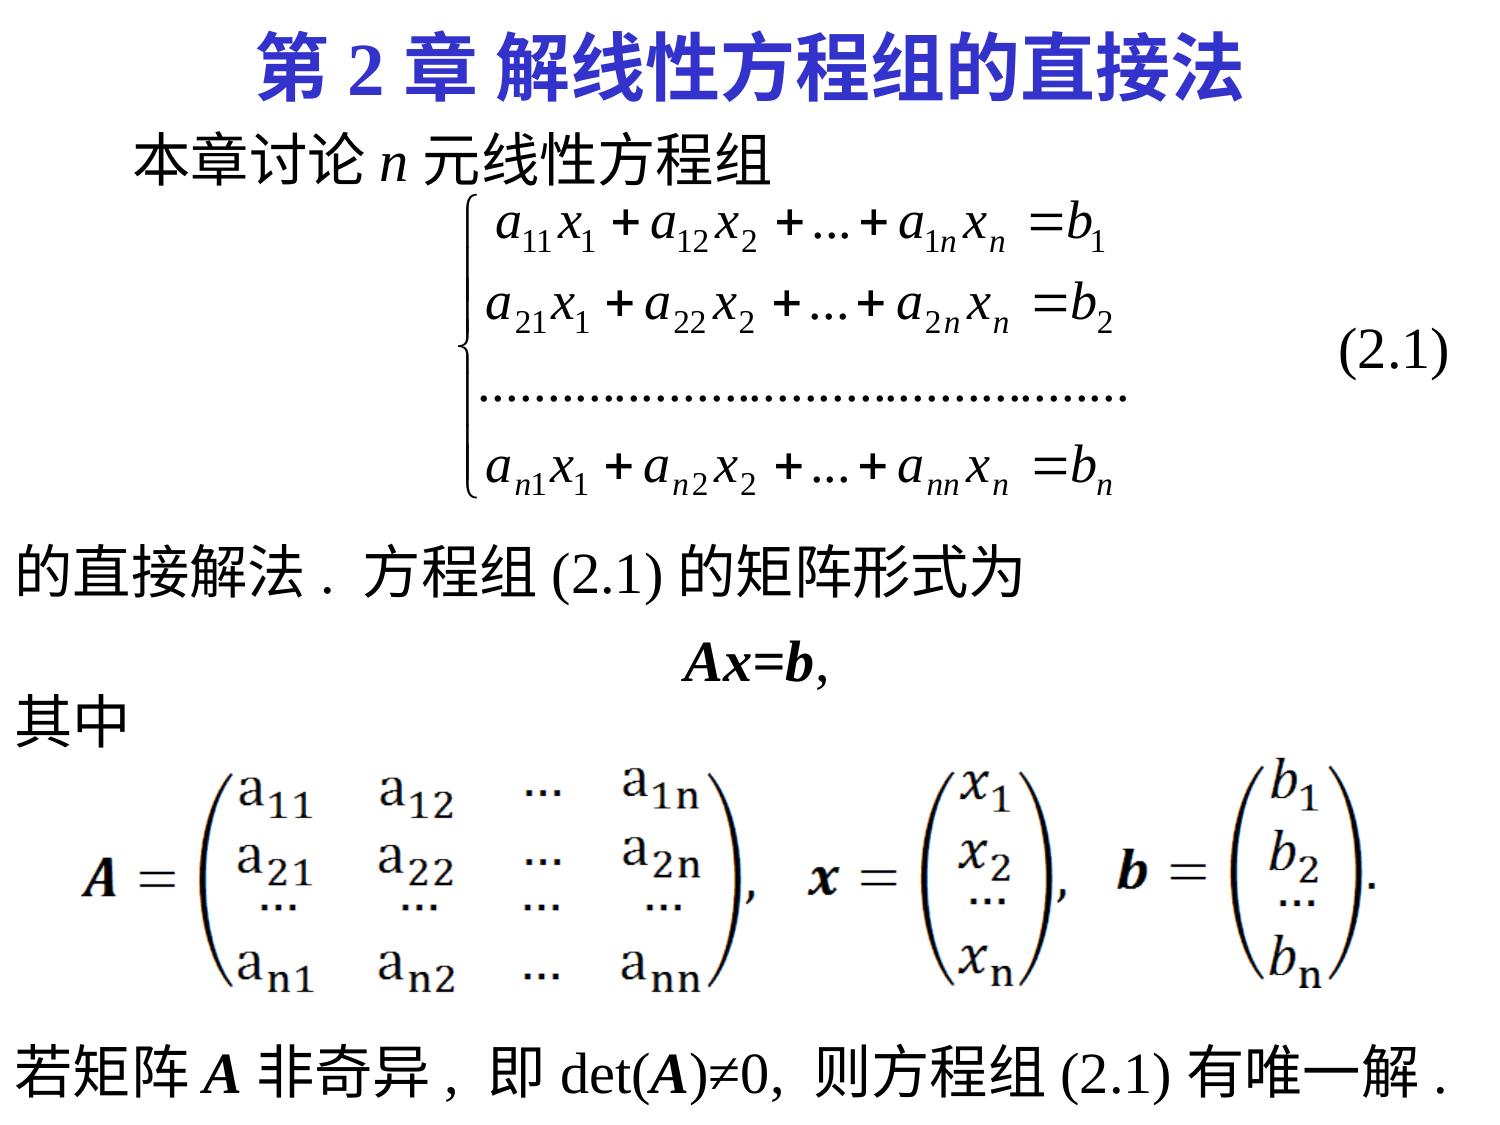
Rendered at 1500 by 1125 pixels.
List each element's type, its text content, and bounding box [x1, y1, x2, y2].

text_box (2.1) [1231, 289, 1495, 388]
title 第2章 解线性方程组的直接法 [0, 0, 1500, 101]
text_box [734, 0, 766, 88]
text_box 的直接解法. 方程组(2.1)的矩阵形式为 [0, 514, 1500, 601]
text_box Ax=b, [0, 601, 1500, 664]
picture [1114, 750, 1377, 989]
picture [81, 762, 756, 994]
picture [807, 762, 1070, 988]
text_box 若矩阵A非奇异, 即det(A)≠0, 则方程组(2.1)有唯一解. [0, 1013, 1500, 1113]
text_box 其中 [0, 664, 1500, 763]
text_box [450, 189, 1129, 505]
text_box 本章讨论n元线性方程组 [0, 101, 1500, 201]
